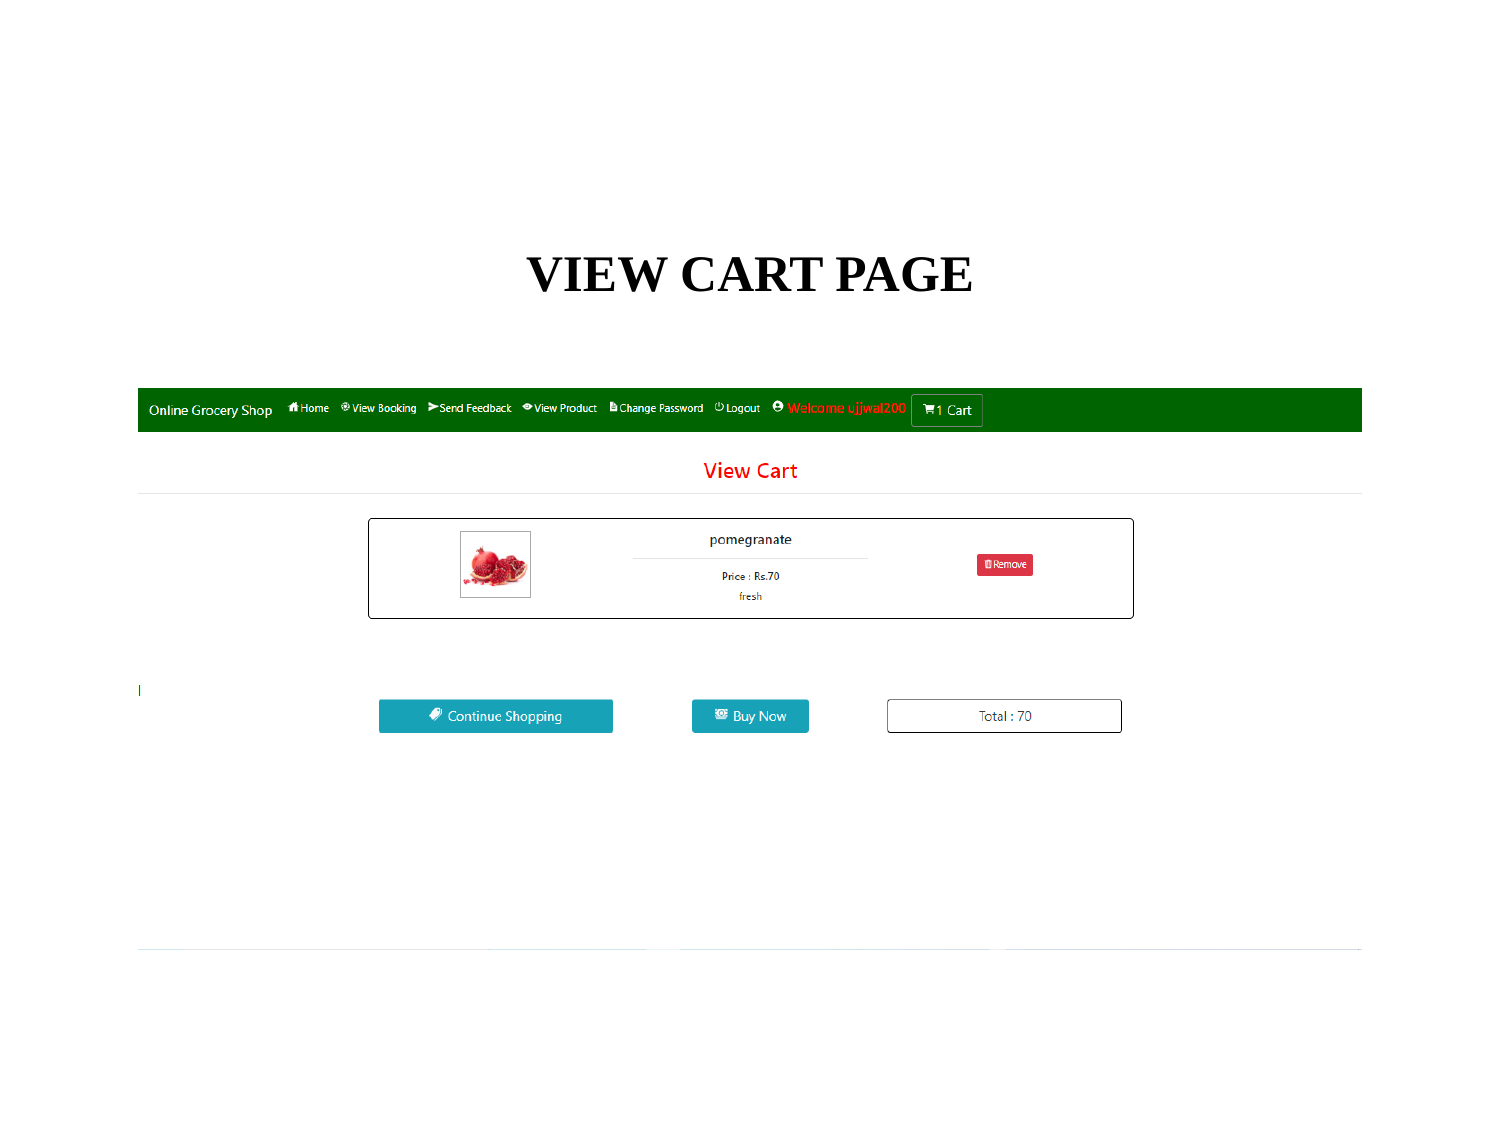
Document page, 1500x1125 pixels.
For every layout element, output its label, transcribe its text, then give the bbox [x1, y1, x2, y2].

title VIEW CART PAGE [75, 184, 1425, 372]
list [137, 387, 1363, 951]
